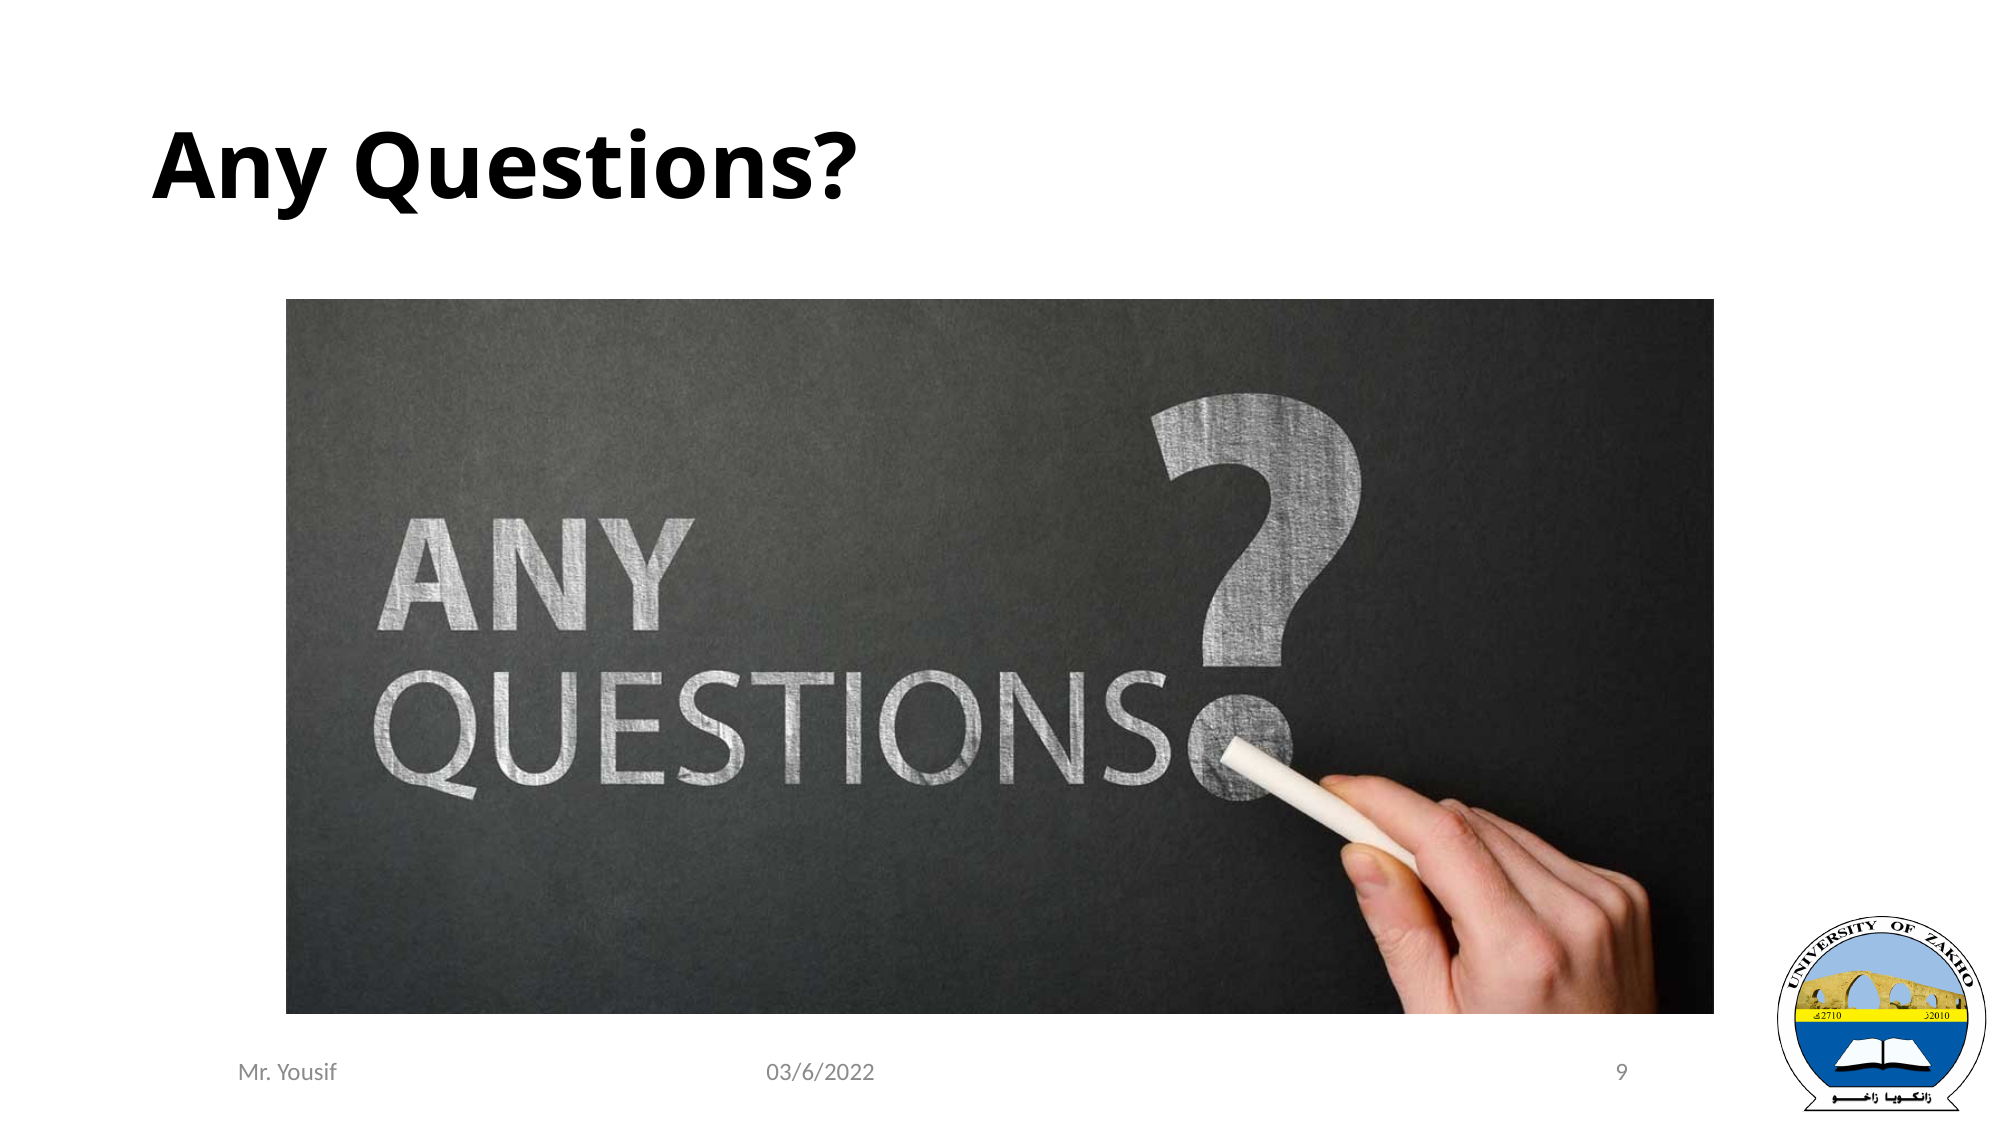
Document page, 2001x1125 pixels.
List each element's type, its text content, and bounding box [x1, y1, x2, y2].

slide_number 9 [1193, 1040, 1644, 1101]
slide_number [751, 1040, 1021, 1101]
title Any Questions? [137, 59, 1863, 278]
picture [1776, 915, 1987, 1112]
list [286, 299, 1714, 1014]
footer Mr. Yousif [137, 1040, 438, 1101]
